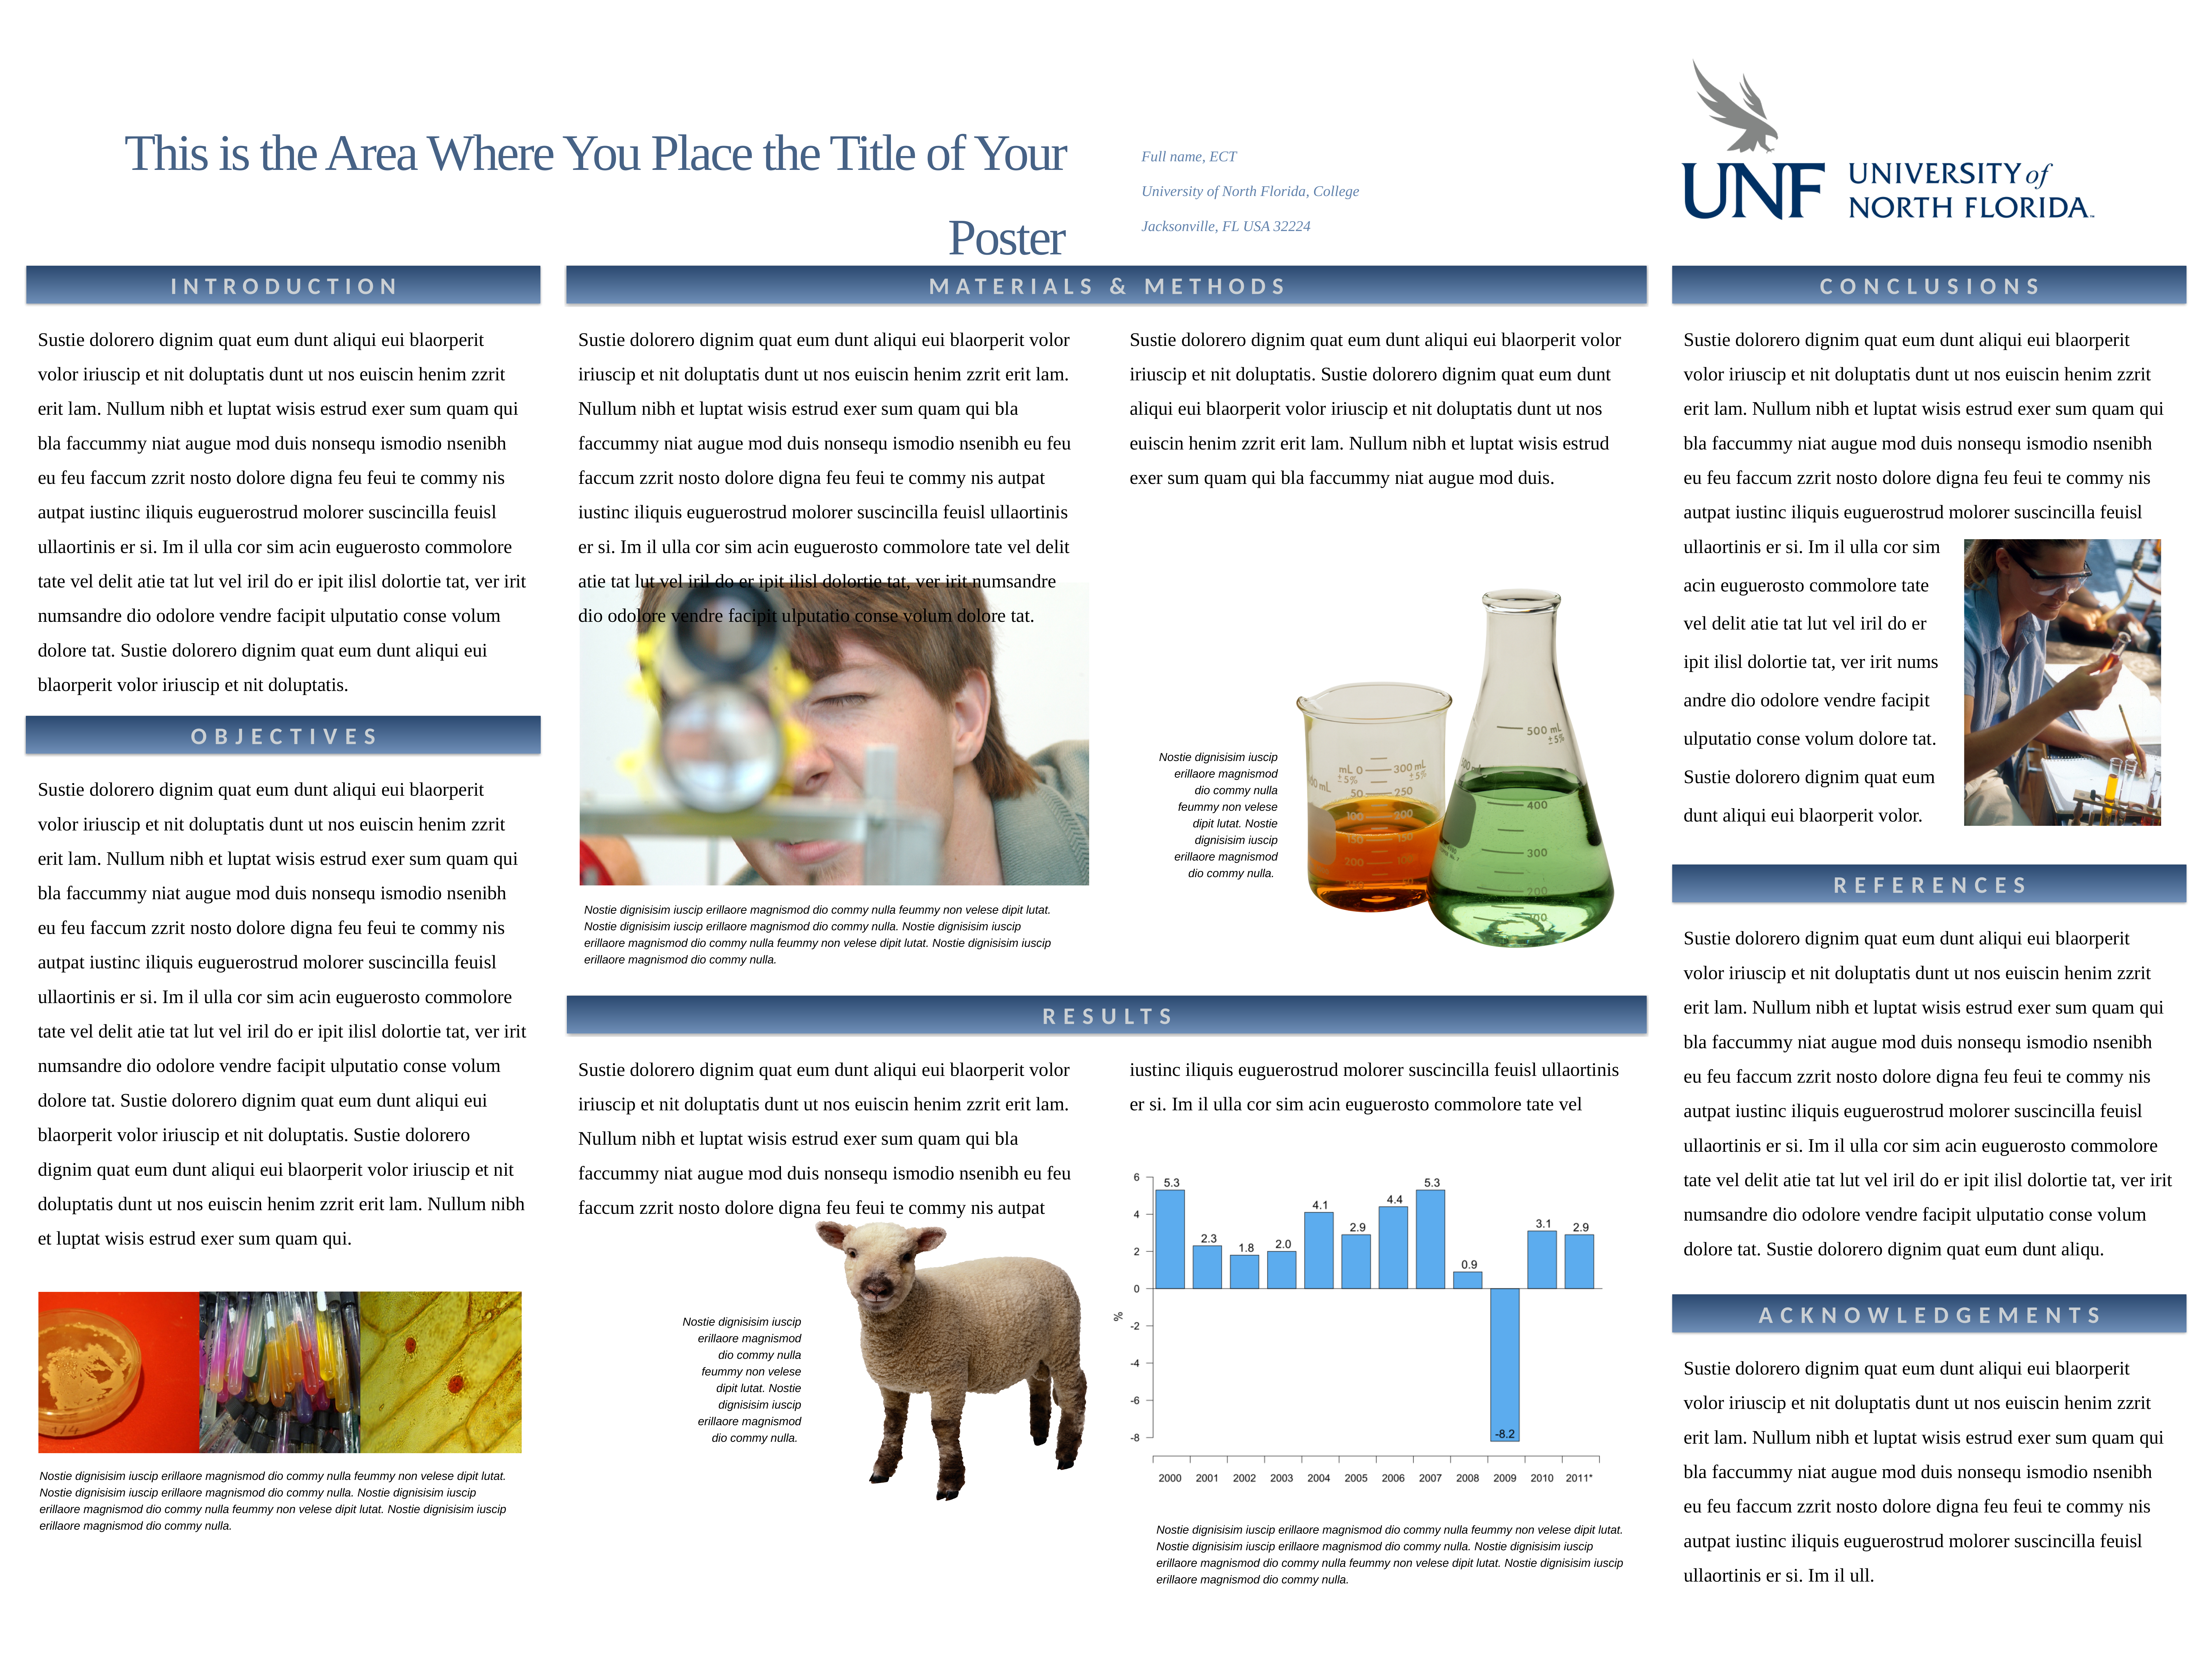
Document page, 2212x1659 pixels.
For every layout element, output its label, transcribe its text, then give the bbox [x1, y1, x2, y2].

picture [813, 1217, 1089, 1504]
picture [579, 582, 1089, 885]
text_box Sustie dolorero dignim quat eum dunt aliqui eui blaorperit volor iriuscip et nit doluptatis dunt ut nos euiscin henim zzrit erit lam. Nullum nibh et luptat wisis estrud exer sum quam qui bla faccummy niat augue mod duis nonsequ ismodio nsenibh eu feu faccum zzrit nosto dolore digna feu feui te commy nis autpat iustinc iliquis euguerostrud molorer suscincilla feuisl ullaortinis er si. Im il ulla cor sim acin euguerosto commolore tate vel delit atie tat lut vel iril do er ipit ilisl dolortie tat, ver irit numsandre dio odolore vendre facipit ulputatio conse volum dolore tat. Sustie dolorero dignim quat eum dunt aliqui eui blaorperit volor iriuscip et nit doluptatis. Sustie dolorero dignim quat eum dunt aliqui eui blaorperit volor iriuscip et nit doluptatis dunt ut nos euiscin henim zzrit erit lam. Nullum nibh et luptat wisis estrud exer sum quam qui bla faccummy niat augue mod duis. [567, 307, 1647, 641]
picture [1964, 539, 2161, 826]
text_box ACKNOWLEDGEMENTS [1672, 1294, 2187, 1332]
text_box Nostie dignisisim iuscip erillaore magnismod dio commy nulla feummy non velese dipit lutat. Nostie dignisisim iuscip erillaore magnismod dio commy nulla. [675, 1309, 806, 1447]
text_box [38, 1292, 522, 1453]
text_box Sustie dolorero dignim quat eum dunt aliqui eui blaorperit volor iriuscip et nit doluptatis dunt ut nos euiscin henim zzrit erit lam. Nullum nibh et luptat wisis estrud exer sum quam qui bla faccummy niat augue mod duis nonsequ ismodio nsenibh eu feu faccum zzrit nosto dolore digna feu feui te commy nis autpat iustinc iliquis euguerostrud molorer suscincilla feuisl ullaortinis er si. Im il ulla cor sim acin euguerosto commolore tate vel delit atie tat lut vel iril do er ipit ilisl dolortie tat, ver irit nums andre dio odolore vendre facipit ulputatio conse volum dolore tat. Sustie dolorero dignim quat eum dunt aliqui eui blaorperit volor. [1672, 304, 2187, 837]
text_box Sustie dolorero dignim quat eum dunt aliqui eui blaorperit volor iriuscip et nit doluptatis dunt ut nos euiscin henim zzrit erit lam. Nullum nibh et luptat wisis estrud exer sum quam qui bla faccummy niat augue mod duis nonsequ ismodio nsenibh eu feu faccum zzrit nosto dolore digna feu feui te commy nis autpat iustinc iliquis euguerostrud molorer suscincilla feuisl ullaortinis er si. Im il ull. [1672, 1332, 2187, 1597]
text_box Full name, ECT University of North Florida, College Jacksonville, FL USA 32224 [1137, 127, 1551, 237]
text_box This is the Area Where You Place the Title of Your Poster [49, 78, 1071, 252]
picture [1681, 58, 2095, 220]
text_box CONCLUSIONS [1672, 266, 2187, 304]
text_box Sustie dolorero dignim quat eum dunt aliqui eui blaorperit volor iriuscip et nit doluptatis dunt ut nos euiscin henim zzrit erit lam. Nullum nibh et luptat wisis estrud exer sum quam qui bla faccummy niat augue mod duis nonsequ ismodio nsenibh eu feu faccum zzrit nosto dolore digna feu feui te commy nis autpat iustinc iliquis euguerostrud molorer suscincilla feuisl ullaortinis er si. Im il ulla cor sim acin euguerosto commolore tate vel [567, 1037, 1647, 1264]
text_box Nostie dignisisim iuscip erillaore magnismod dio commy nulla feummy non velese dipit lutat. Nostie dignisisim iuscip erillaore magnismod dio commy nulla. Nostie dignisisim iuscip erillaore magnismod dio commy nulla feummy non velese dipit lutat. Nostie dignisisim iuscip erillaore magnismod dio commy nulla. [579, 897, 1061, 985]
text_box INTRODUCTION [26, 266, 540, 304]
text_box Nostie dignisisim iuscip erillaore magnismod dio commy nulla feummy non velese dipit lutat. Nostie dignisisim iuscip erillaore magnismod dio commy nulla. Nostie dignisisim iuscip erillaore magnismod dio commy nulla feummy non velese dipit lutat. Nostie dignisisim iuscip erillaore magnismod dio commy nulla. [1152, 1517, 1633, 1605]
text_box Nostie dignisisim iuscip erillaore magnismod dio commy nulla feummy non velese dipit lutat. Nostie dignisisim iuscip erillaore magnismod dio commy nulla. Nostie dignisisim iuscip erillaore magnismod dio commy nulla feummy non velese dipit lutat. Nostie dignisisim iuscip erillaore magnismod dio commy nulla. [35, 1463, 516, 1551]
text_box Sustie dolorero dignim quat eum dunt aliqui eui blaorperit volor iriuscip et nit doluptatis dunt ut nos euiscin henim zzrit erit lam. Nullum nibh et luptat wisis estrud exer sum quam qui bla faccummy niat augue mod duis nonsequ ismodio nsenibh eu feu faccum zzrit nosto dolore digna feu feui te commy nis autpat iustinc iliquis euguerostrud molorer suscincilla feuisl ullaortinis er si. Im il ulla cor sim acin euguerosto commolore tate vel delit atie tat lut vel iril do er ipit ilisl dolortie tat, ver irit numsandre dio odolore vendre facipit ulputatio conse volum dolore tat. Sustie dolorero dignim quat eum dunt aliqui eui blaorperit volor iriuscip et nit doluptatis. Sustie dolorero dignim quat eum dunt aliqui eui blaorperit volor iriuscip et nit doluptatis dunt ut nos euiscin henim zzrit erit lam. Nullum nibh et luptat wisis estrud exer sum quam qui. [26, 754, 541, 1260]
text_box Nostie dignisisim iuscip erillaore magnismod dio commy nulla feummy non velese dipit lutat. Nostie dignisisim iuscip erillaore magnismod dio commy nulla. [1152, 744, 1282, 882]
picture [1292, 584, 1618, 952]
picture [1100, 1164, 1603, 1499]
text_box MATERIALS & METHODS [566, 266, 1647, 304]
text_box Sustie dolorero dignim quat eum dunt aliqui eui blaorperit volor iriuscip et nit doluptatis dunt ut nos euiscin henim zzrit erit lam. Nullum nibh et luptat wisis estrud exer sum quam qui bla faccummy niat augue mod duis nonsequ ismodio nsenibh eu feu faccum zzrit nosto dolore digna feu feui te commy nis autpat iustinc iliquis euguerostrud molorer suscincilla feuisl ullaortinis er si. Im il ulla cor sim acin euguerosto commolore tate vel delit atie tat lut vel iril do er ipit ilisl dolortie tat, ver irit numsandre dio odolore vendre facipit ulputatio conse volum dolore tat. Sustie dolorero dignim quat eum dunt aliqu. [1672, 902, 2187, 1271]
text_box OBJECTIVES [26, 716, 541, 754]
text_box REFERENCES [1672, 865, 2187, 903]
text_box Sustie dolorero dignim quat eum dunt aliqui eui blaorperit volor iriuscip et nit doluptatis dunt ut nos euiscin henim zzrit erit lam. Nullum nibh et luptat wisis estrud exer sum quam qui bla faccummy niat augue mod duis nonsequ ismodio nsenibh eu feu faccum zzrit nosto dolore digna feu feui te commy nis autpat iustinc iliquis euguerostrud molorer suscincilla feuisl ullaortinis er si. Im il ulla cor sim acin euguerosto commolore tate vel delit atie tat lut vel iril do er ipit ilisl dolortie tat, ver irit numsandre dio odolore vendre facipit ulputatio conse volum dolore tat. Sustie dolorero dignim quat eum dunt aliqui eui blaorperit volor iriuscip et nit doluptatis. [26, 304, 540, 707]
text_box RESULTS [567, 996, 1647, 1034]
